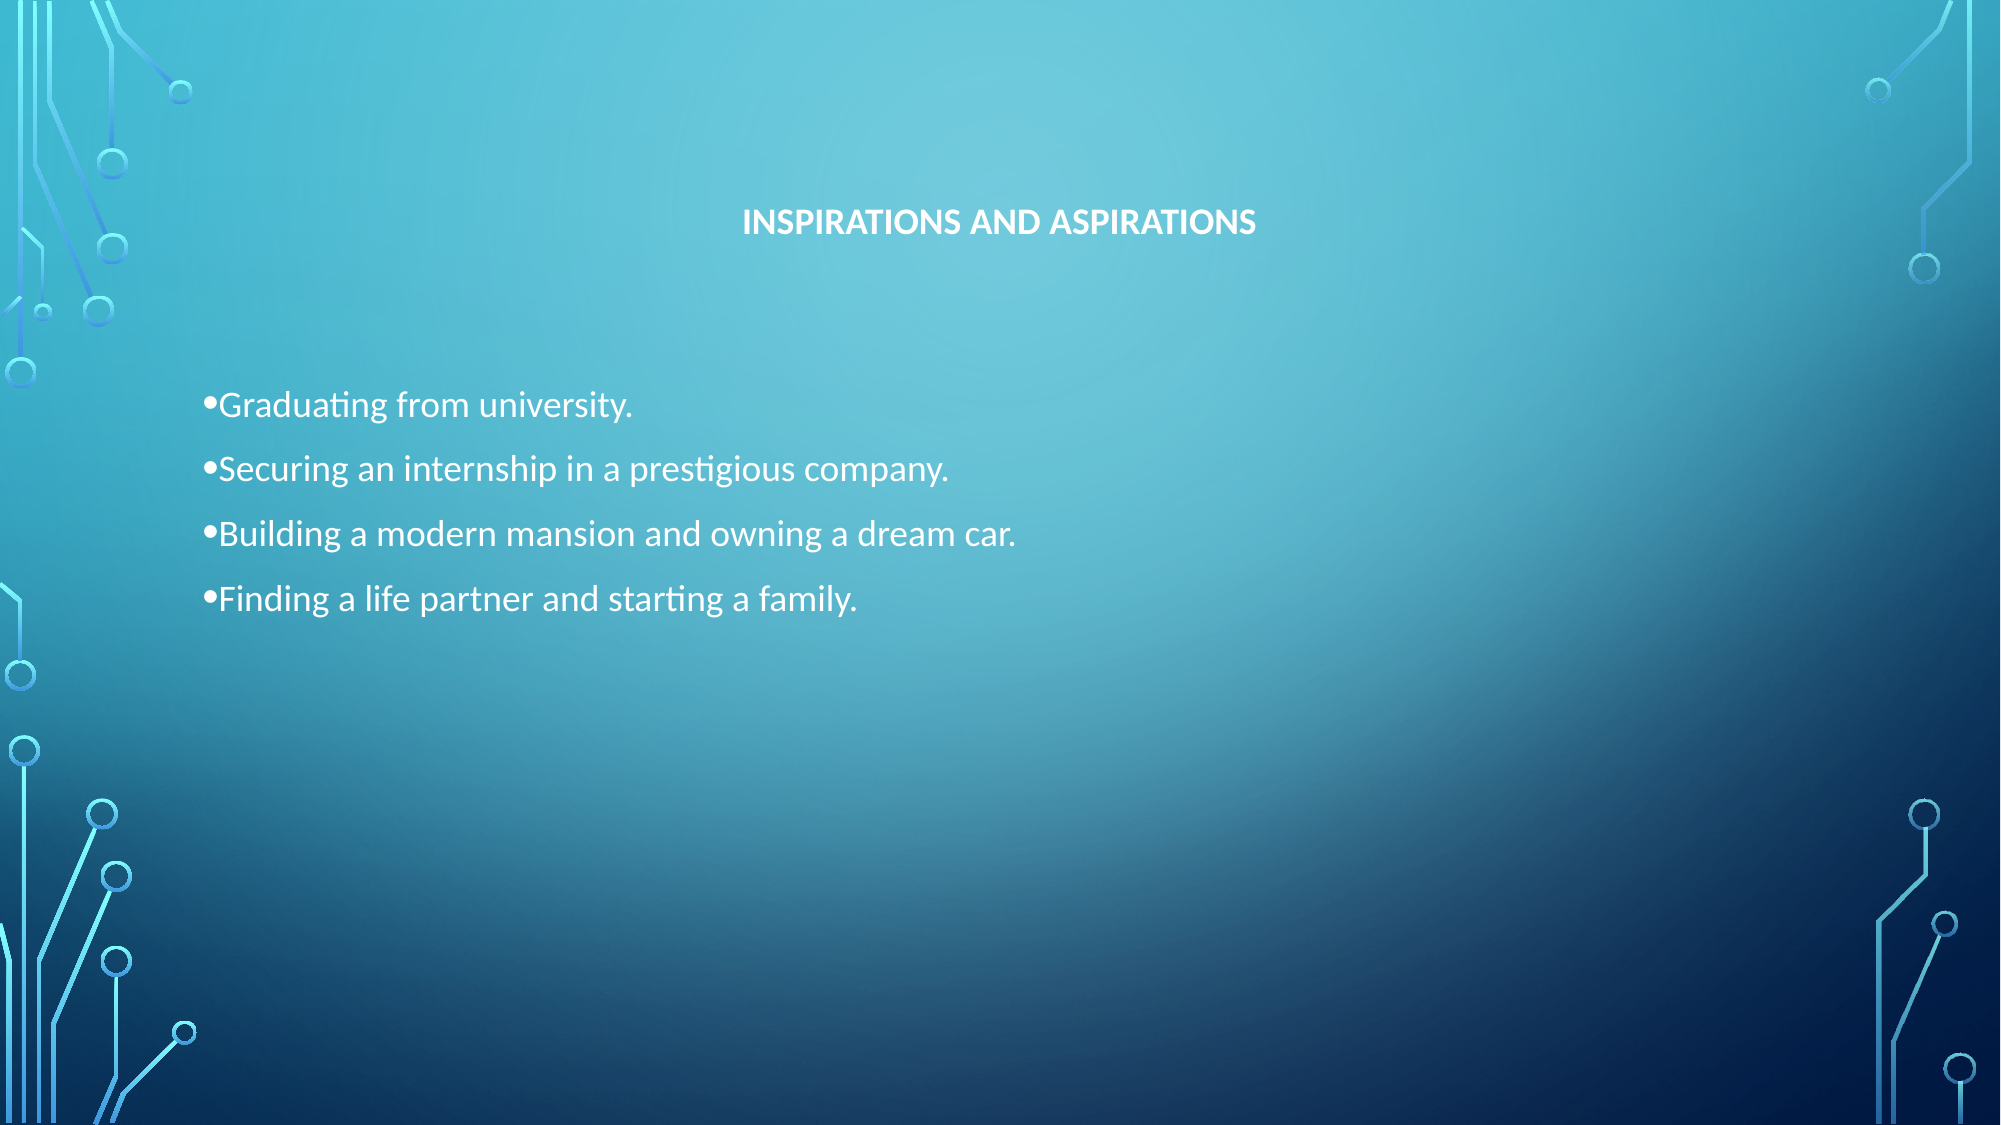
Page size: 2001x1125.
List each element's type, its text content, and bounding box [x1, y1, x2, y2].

list Graduating from university. Securing an internship in a prestigious company. Building a modern mansion and owning a dream car. Finding a life partner and starting a family. [187, 369, 1813, 950]
title Inspirations and Aspirations [187, 101, 1813, 344]
